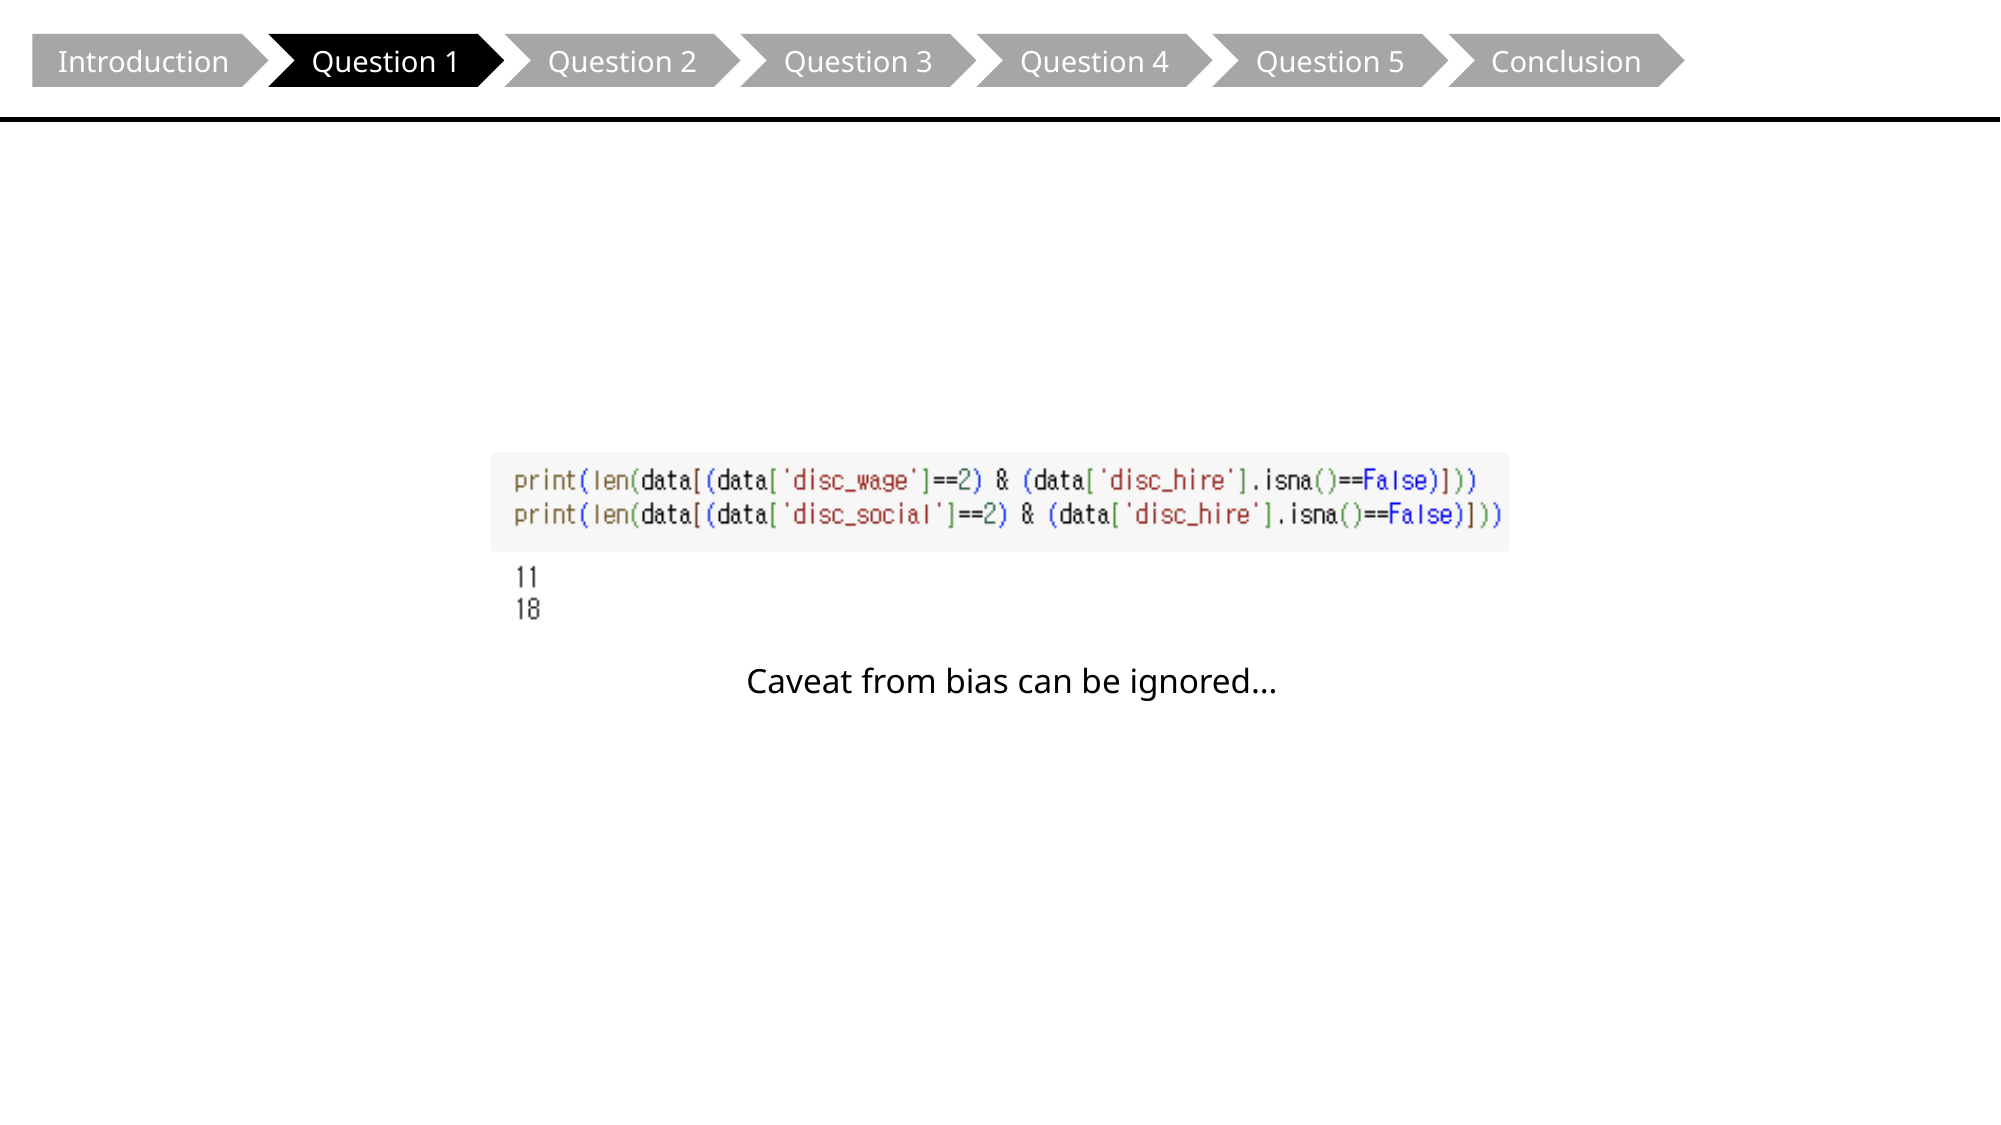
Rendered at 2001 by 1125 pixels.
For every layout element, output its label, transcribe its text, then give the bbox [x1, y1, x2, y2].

text_box Question 3 [737, 32, 978, 88]
text_box Question 2 [501, 32, 743, 88]
text_box Question 5 [1209, 32, 1450, 88]
picture [491, 452, 1509, 624]
text_box Question 1 [265, 32, 506, 88]
text_box Caveat from bias can be ignored… [694, 653, 1331, 708]
text_box Introduction [31, 32, 270, 88]
text_box Conclusion [1445, 32, 1687, 88]
text_box Question 4 [973, 32, 1215, 88]
